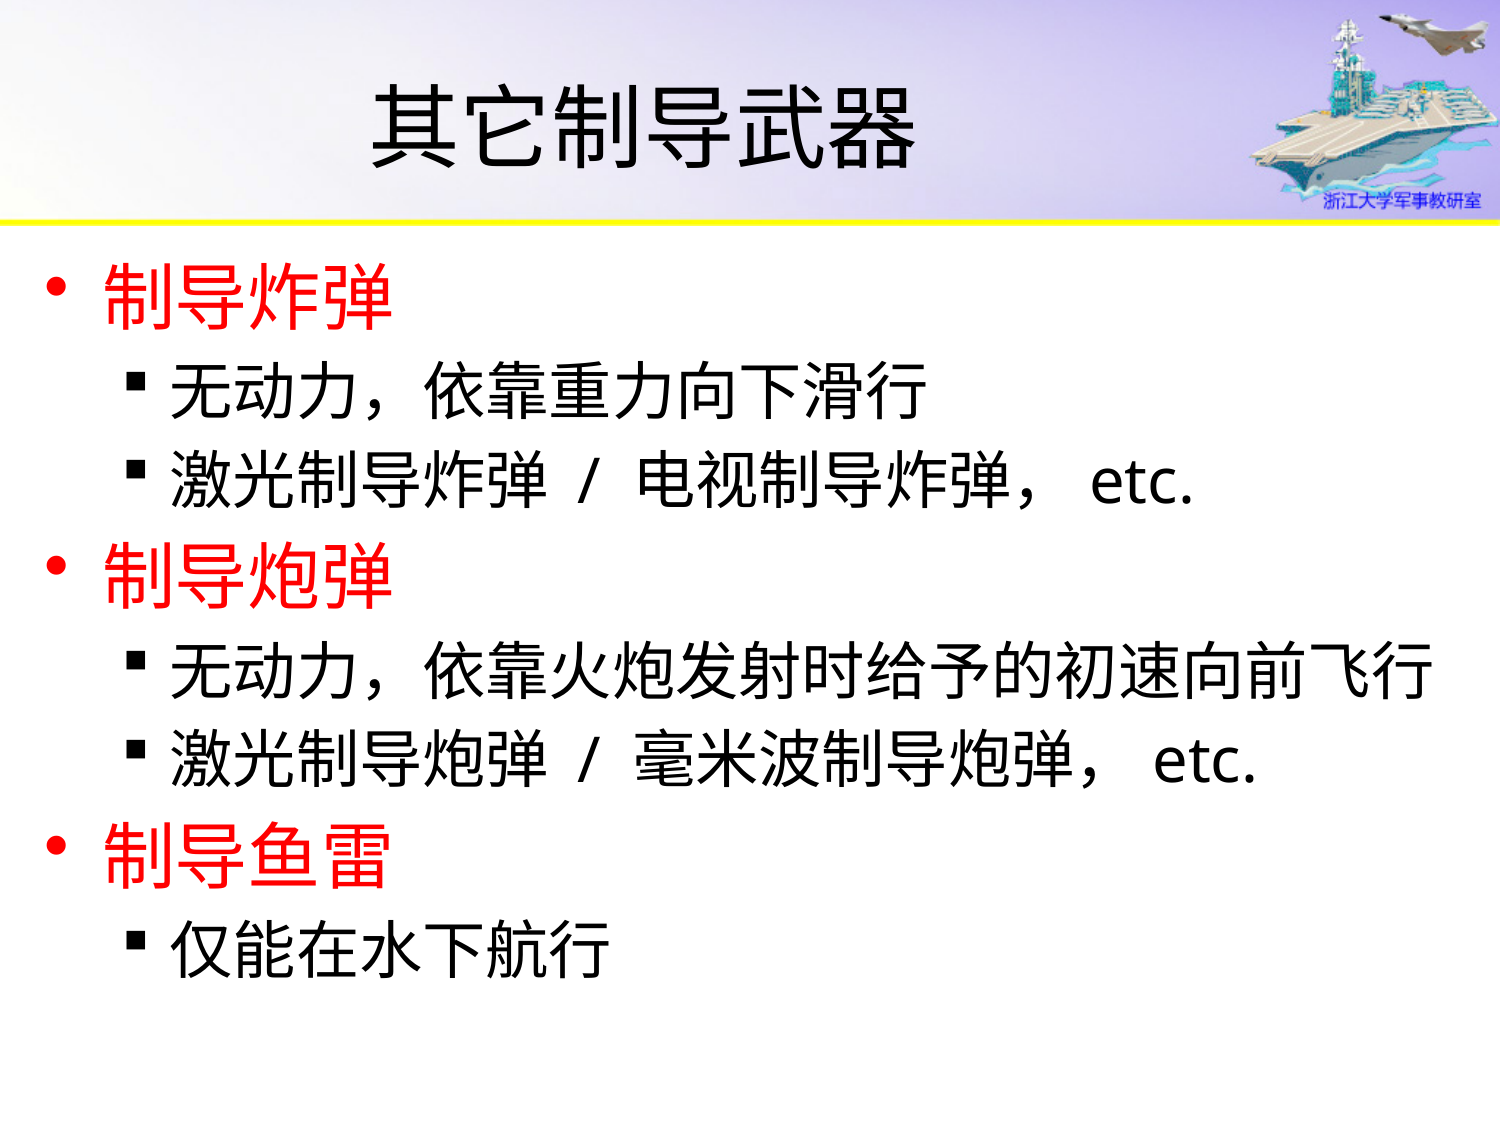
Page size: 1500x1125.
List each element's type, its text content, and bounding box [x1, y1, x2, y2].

list 制导炸弹 无动力，依靠重力向下滑行 激光制导炸弹 / 电视制导炸弹，etc. 制导炮弹 无动力，依靠火炮发射时给予的初速向前飞行 激光制导炮弹 / 毫米波制导炮弹，etc. 制导鱼雷 仅能在水下航行 [29, 243, 1460, 1036]
title 其它制导武器 [29, 30, 1259, 219]
picture [0, 0, 1500, 226]
